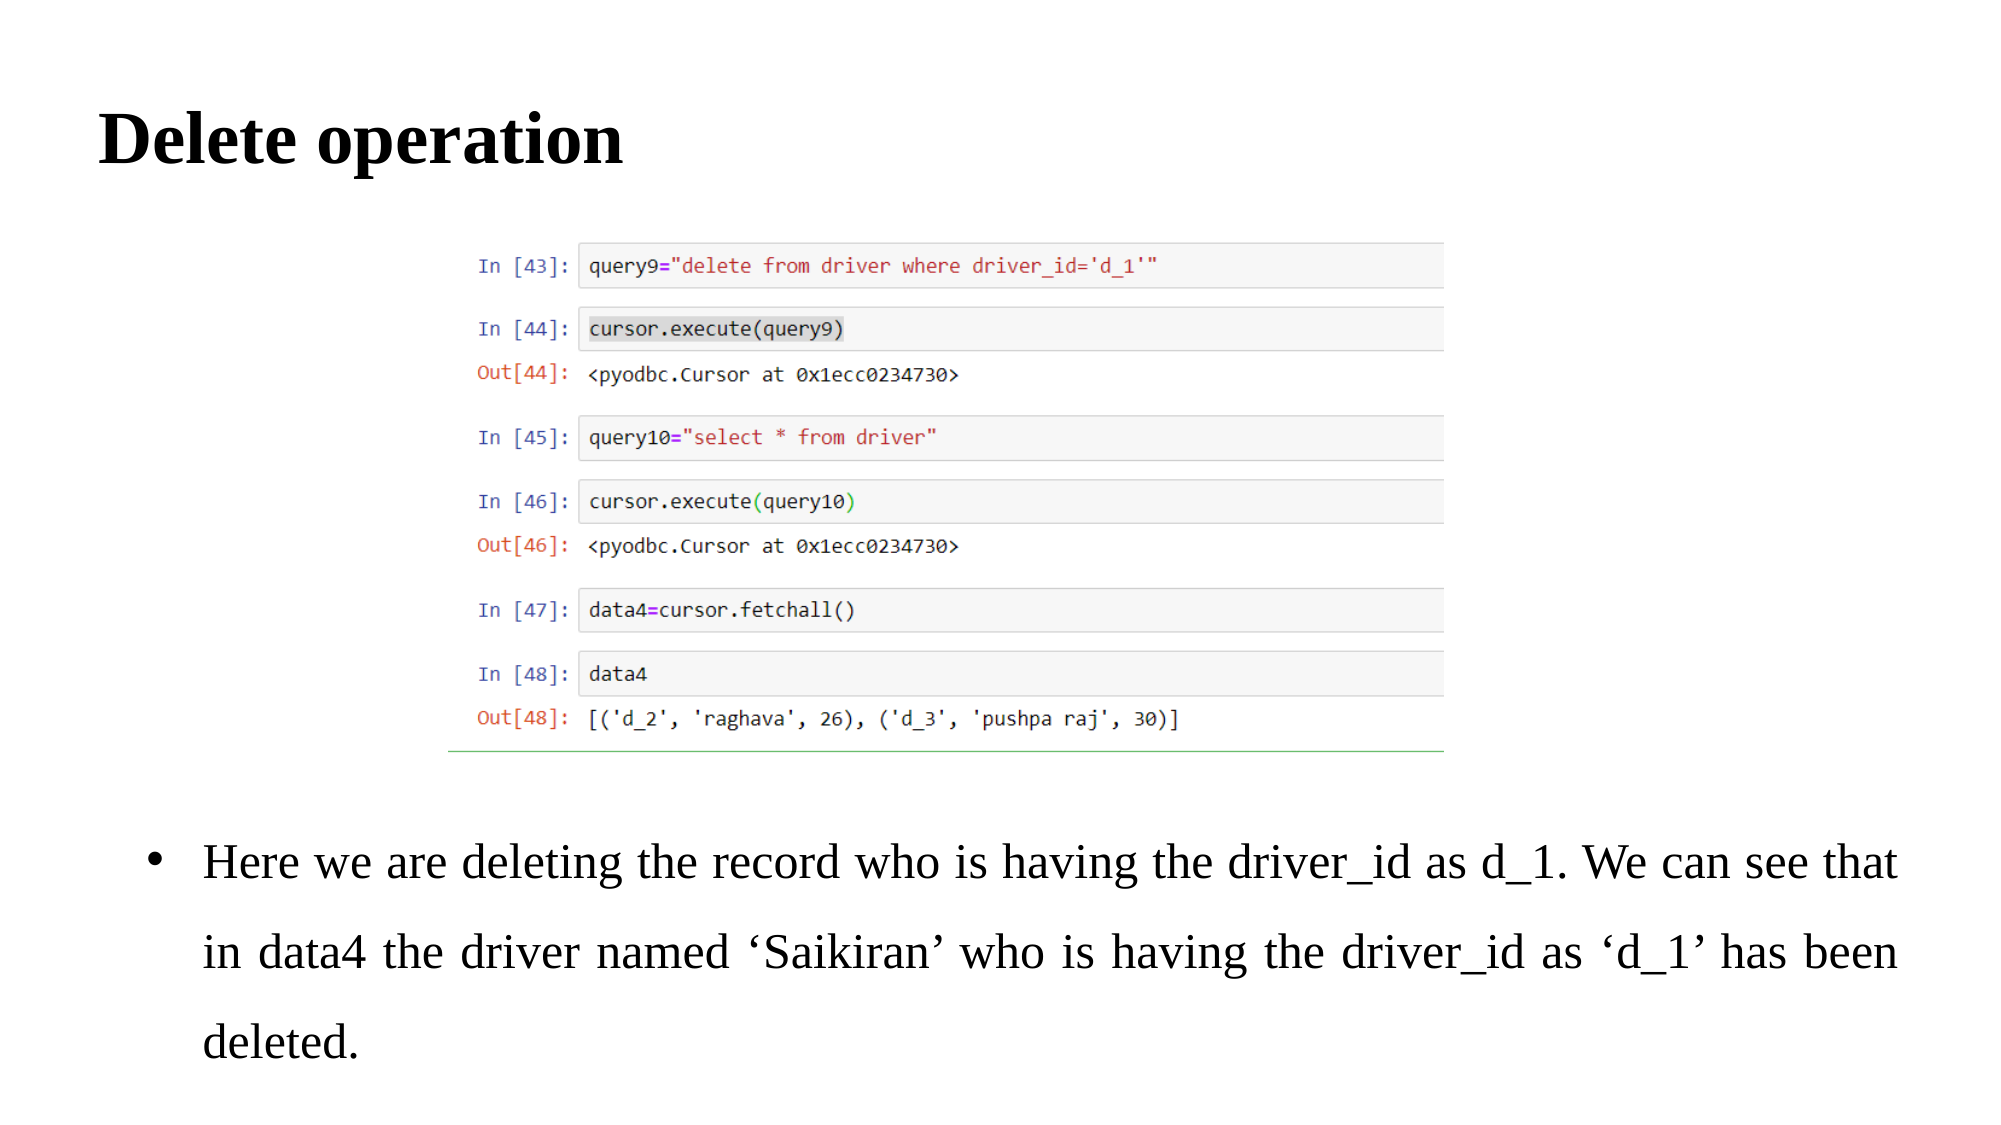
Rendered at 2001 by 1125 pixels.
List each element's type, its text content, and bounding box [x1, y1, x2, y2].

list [448, 227, 1444, 758]
title Delete operation [83, 30, 1809, 248]
text_box Here we are deleting the record who is having the driver_id as d_1. We can see that in data4 the driver named ‘Saikiran’ who is having the driver_id as ‘d_1’ has been deleted. [131, 791, 1915, 1076]
